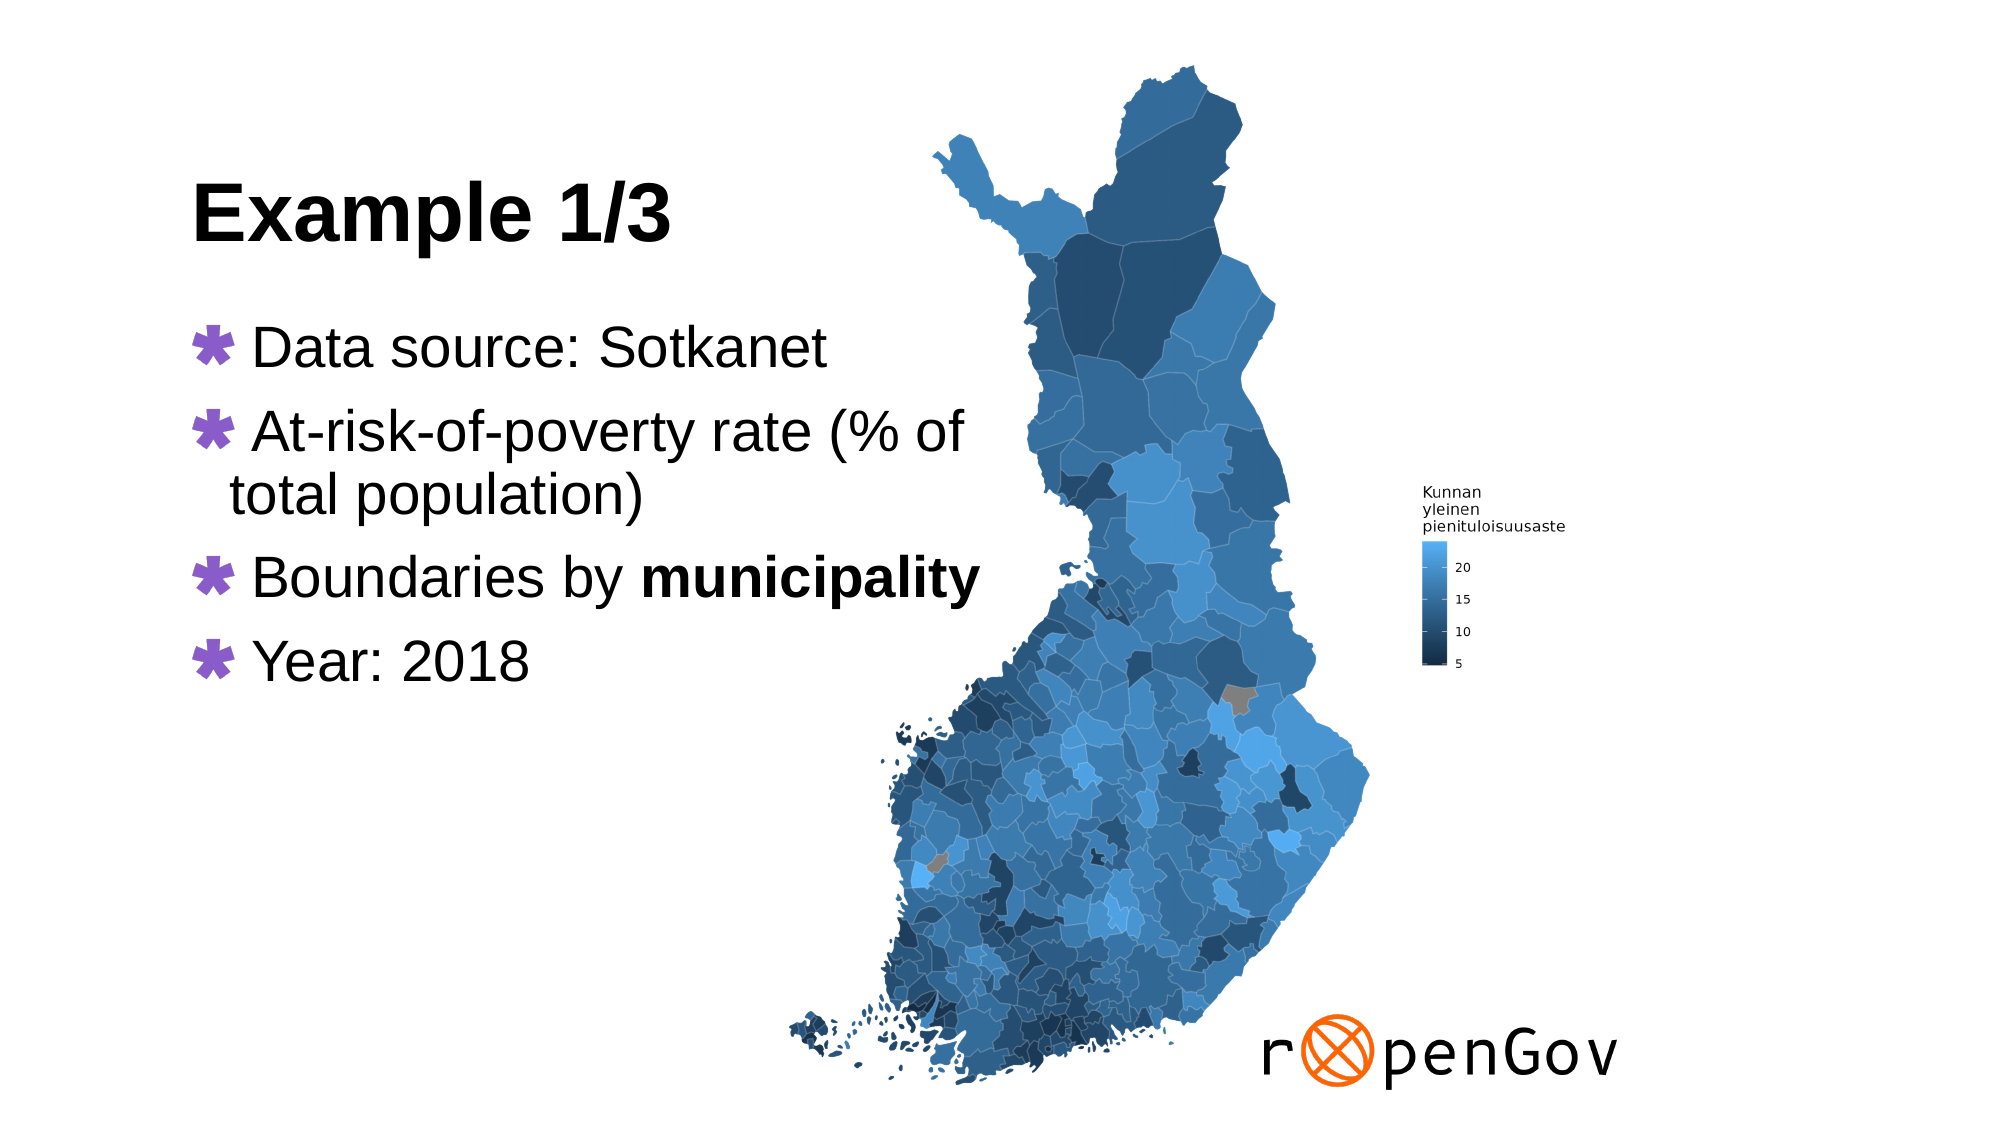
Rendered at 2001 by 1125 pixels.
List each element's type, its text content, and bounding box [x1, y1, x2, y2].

picture [191, 638, 235, 680]
title Example 1/3 [176, 65, 735, 268]
picture [191, 555, 235, 596]
picture [191, 408, 235, 450]
picture [735, 0, 1617, 1125]
list Data source: Sotkanet At-risk-of-poverty rate (% of total population) Boundaries by municipality Year: 2018 [176, 309, 735, 968]
picture [191, 324, 235, 366]
